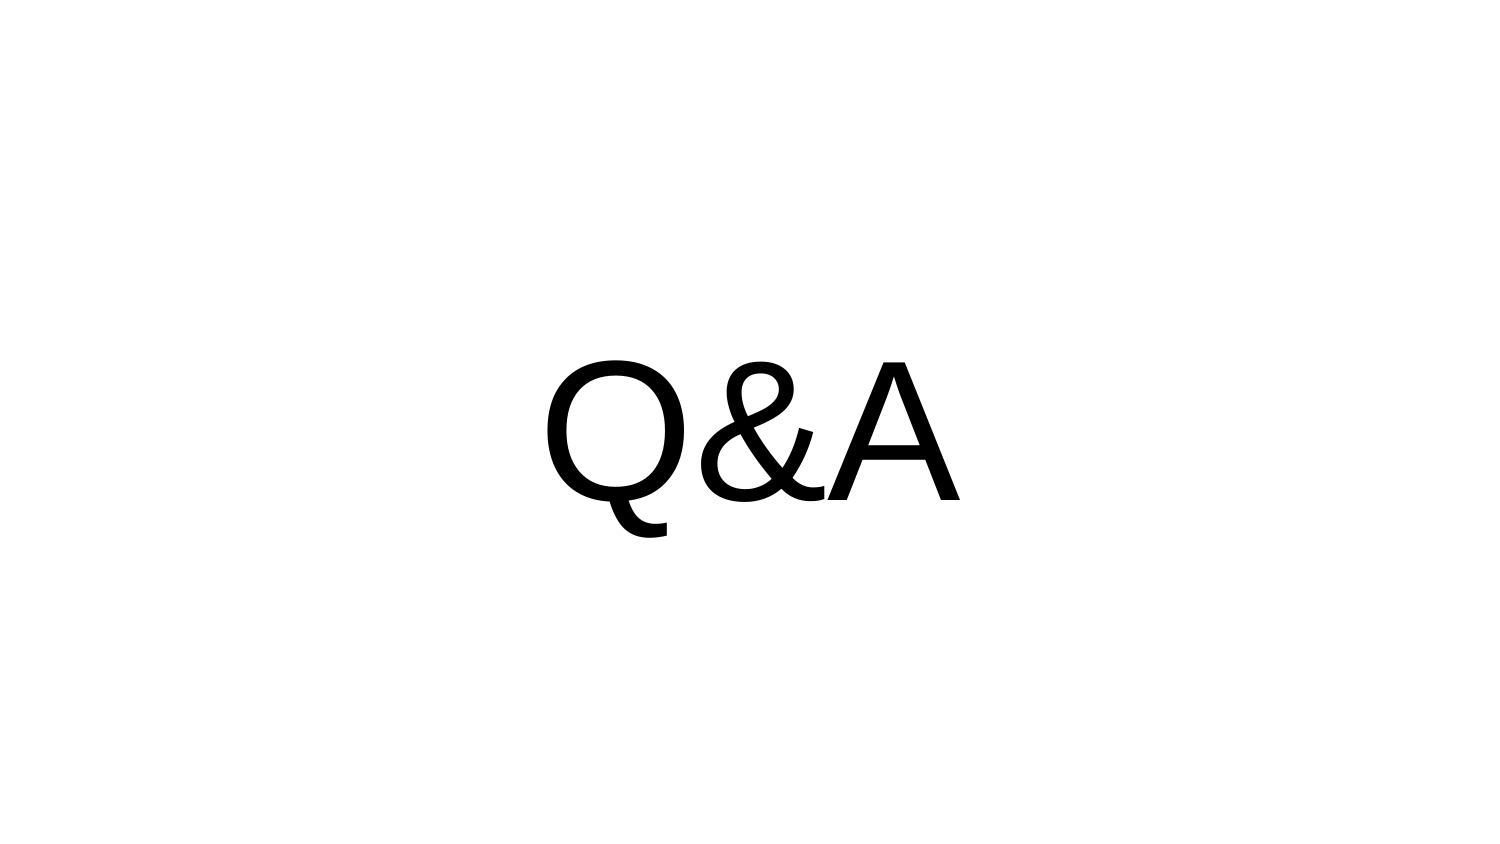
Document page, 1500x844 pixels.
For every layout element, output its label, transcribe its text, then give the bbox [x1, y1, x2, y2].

text_box Q&A [507, 285, 993, 559]
